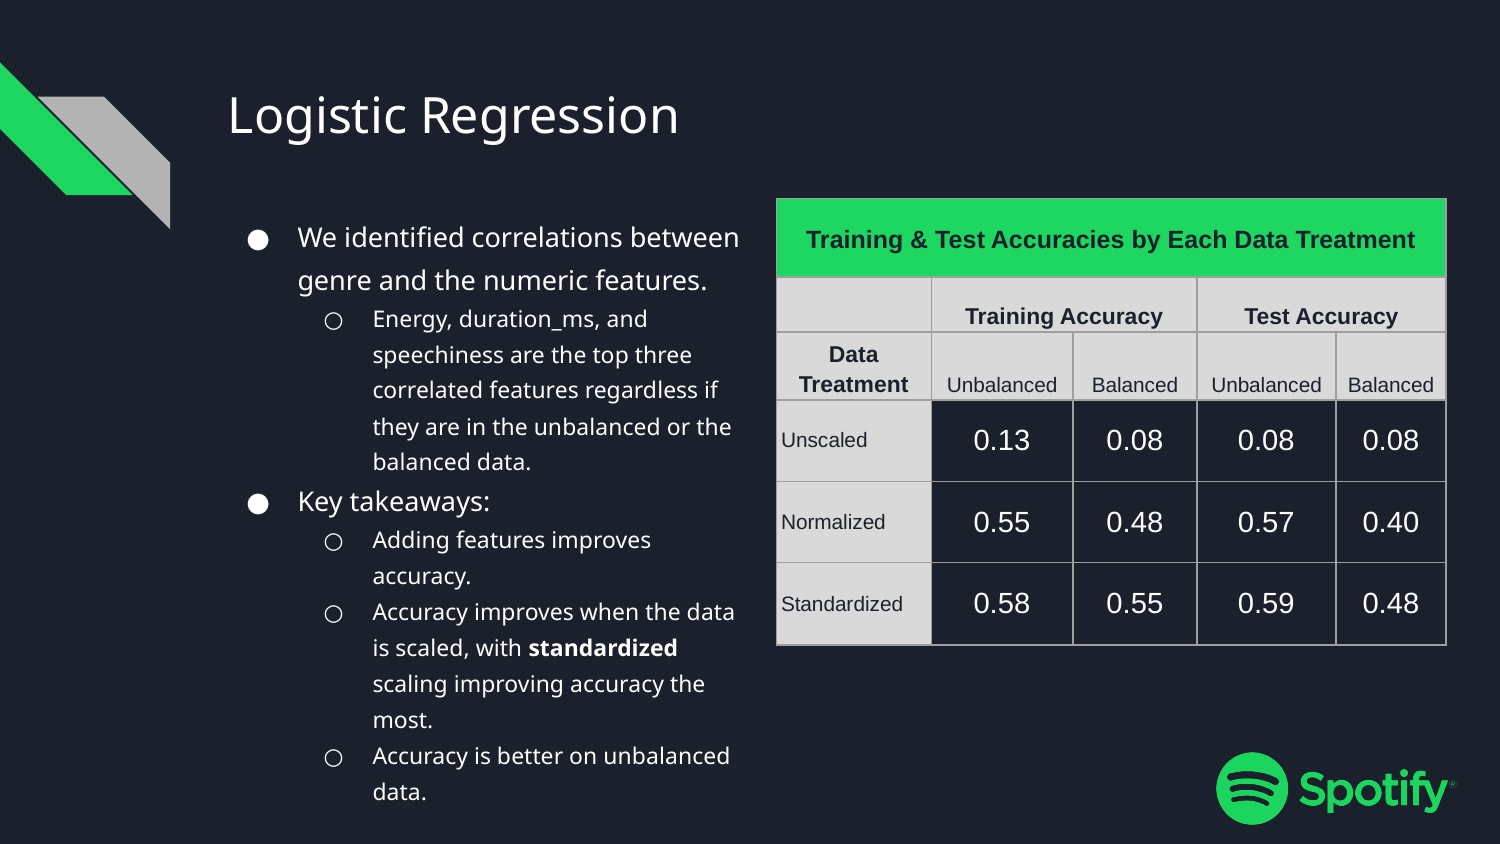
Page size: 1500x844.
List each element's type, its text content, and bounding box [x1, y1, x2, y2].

picture [1215, 752, 1457, 825]
table_cell 0.55 [1074, 563, 1196, 644]
table_cell Unbalanced [932, 333, 1072, 399]
table_cell 0.08 [1198, 401, 1335, 481]
table_cell 0.59 [1198, 563, 1335, 644]
table_cell 0.40 [1337, 482, 1445, 562]
table_cell 0.48 [1337, 563, 1445, 644]
table_cell Standardized [777, 563, 931, 644]
table_cell Test Accuracy [1198, 278, 1445, 331]
table_cell 0.08 [1337, 401, 1445, 481]
table_cell Unbalanced [1198, 333, 1335, 399]
table_cell 0.55 [932, 482, 1072, 562]
table_header Training & Test Accuracies by Each Data Treatment [777, 199, 1445, 276]
table_cell 0.48 [1074, 482, 1196, 562]
table_cell Unscaled [777, 401, 931, 481]
table_cell 0.57 [1198, 482, 1335, 562]
table_cell Data Treatment [777, 333, 931, 399]
table_cell 0.13 [932, 401, 1072, 481]
table_cell Normalized [777, 482, 931, 562]
list We identified correlations between genre and the numeric features. Energy, duration_ms, and speechiness are the top three correlated features regardless if they are in the unbalanced or the balanced data. Key takeaways: Adding features improves accuracy. Accuracy improves when the data is scaled, with standardized scaling improving accuracy the most. Accuracy is better on unbalanced data. [207, 198, 769, 825]
table_cell 0.08 [1074, 401, 1196, 481]
table_cell Balanced [1337, 333, 1445, 399]
table_cell Training Accuracy [932, 278, 1196, 331]
table_cell Balanced [1074, 333, 1196, 399]
title Logistic Regression [212, 64, 1368, 215]
table_cell [777, 278, 931, 331]
table_cell 0.58 [932, 563, 1072, 644]
